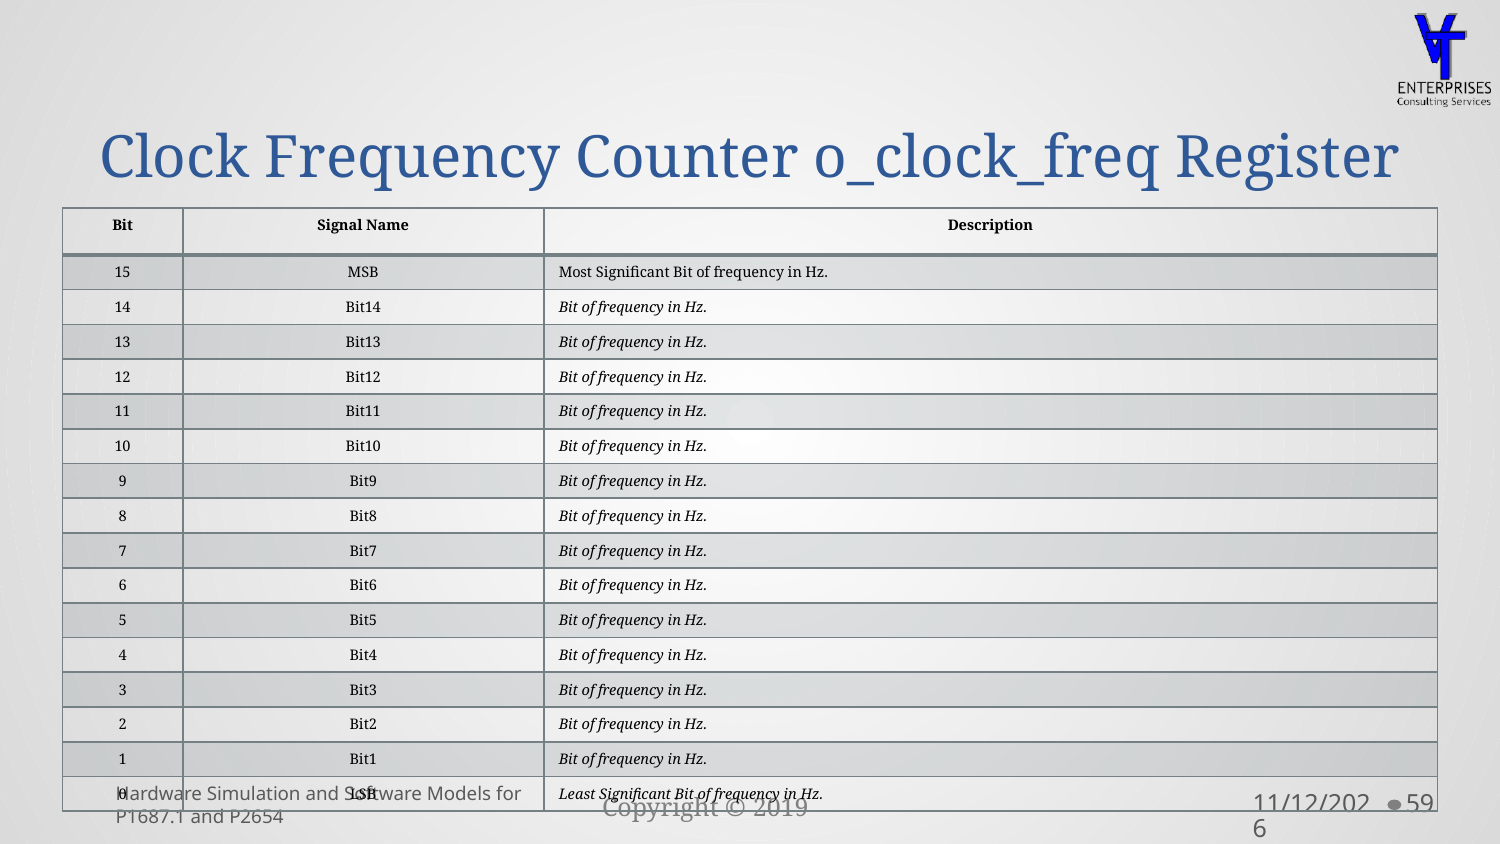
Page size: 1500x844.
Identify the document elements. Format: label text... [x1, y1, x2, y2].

table_cell Bit of frequency in Hz. [545, 430, 1437, 463]
table_cell Bit3 [184, 673, 543, 706]
table_cell 11 [63, 395, 182, 428]
table_cell Bit of frequency in Hz. [545, 464, 1437, 497]
picture [1425, 13, 1491, 107]
table_cell 14 [63, 290, 182, 324]
table_cell 2 [63, 708, 182, 741]
table_cell 15 [63, 257, 182, 289]
table_cell Bit of frequency in Hz. [545, 360, 1437, 393]
table_cell Bit7 [184, 534, 543, 567]
table_cell 4 [63, 638, 182, 671]
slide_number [1237, 812, 1386, 827]
table_cell Bit12 [184, 360, 543, 393]
table_cell Bit10 [184, 430, 543, 463]
table_header Bit [63, 209, 182, 253]
title Clock Frequency Counter o_clock_freq Register [75, 0, 1425, 197]
table_cell Bit of frequency in Hz. [545, 534, 1437, 567]
table_cell Least Significant Bit of frequency in Hz. [545, 777, 1437, 810]
table_cell Bit of frequency in Hz. [545, 604, 1437, 637]
table_cell Bit9 [184, 464, 543, 497]
table_cell Bit8 [184, 499, 543, 532]
table_cell Bit2 [184, 708, 543, 741]
table_cell 6 [63, 569, 182, 602]
table_cell Bit of frequency in Hz. [545, 638, 1437, 671]
table_cell Bit11 [184, 395, 543, 428]
table_cell Bit of frequency in Hz. [545, 499, 1437, 532]
table_cell 9 [63, 464, 182, 497]
table_cell Bit of frequency in Hz. [545, 325, 1437, 358]
table_cell Bit1 [184, 743, 543, 776]
table_cell 12 [63, 360, 182, 393]
table_cell Bit of frequency in Hz. [545, 708, 1437, 741]
table_cell Bit6 [184, 569, 543, 602]
table_cell Bit of frequency in Hz. [545, 569, 1437, 602]
table_cell Bit5 [184, 604, 543, 637]
table_cell Bit4 [184, 638, 543, 671]
table_cell Bit14 [184, 290, 543, 324]
slide_number 59 [1401, 782, 1494, 827]
table_cell Bit of frequency in Hz. [545, 673, 1437, 706]
table_cell 10 [63, 430, 182, 463]
table_cell Bit of frequency in Hz. [545, 395, 1437, 428]
table_cell Bit of frequency in Hz. [545, 743, 1437, 776]
table_cell Bit13 [184, 325, 543, 358]
table_cell 0 [63, 777, 182, 810]
table_cell MSB [184, 257, 543, 289]
table_cell 7 [63, 534, 182, 567]
table_cell 13 [63, 325, 182, 358]
table_header Signal Name [184, 209, 543, 253]
table_cell LSB [184, 777, 543, 810]
table_cell 1 [63, 743, 182, 776]
footer Hardware Simulation and Software Models for P1687.1 and P2654 [108, 812, 576, 827]
table_cell 5 [63, 604, 182, 637]
table_cell Bit of frequency in Hz. [545, 290, 1437, 324]
table_cell 8 [63, 499, 182, 532]
table_cell Most Significant Bit of frequency in Hz. [545, 257, 1437, 289]
table_cell 3 [63, 673, 182, 706]
table_header Description [545, 209, 1437, 253]
